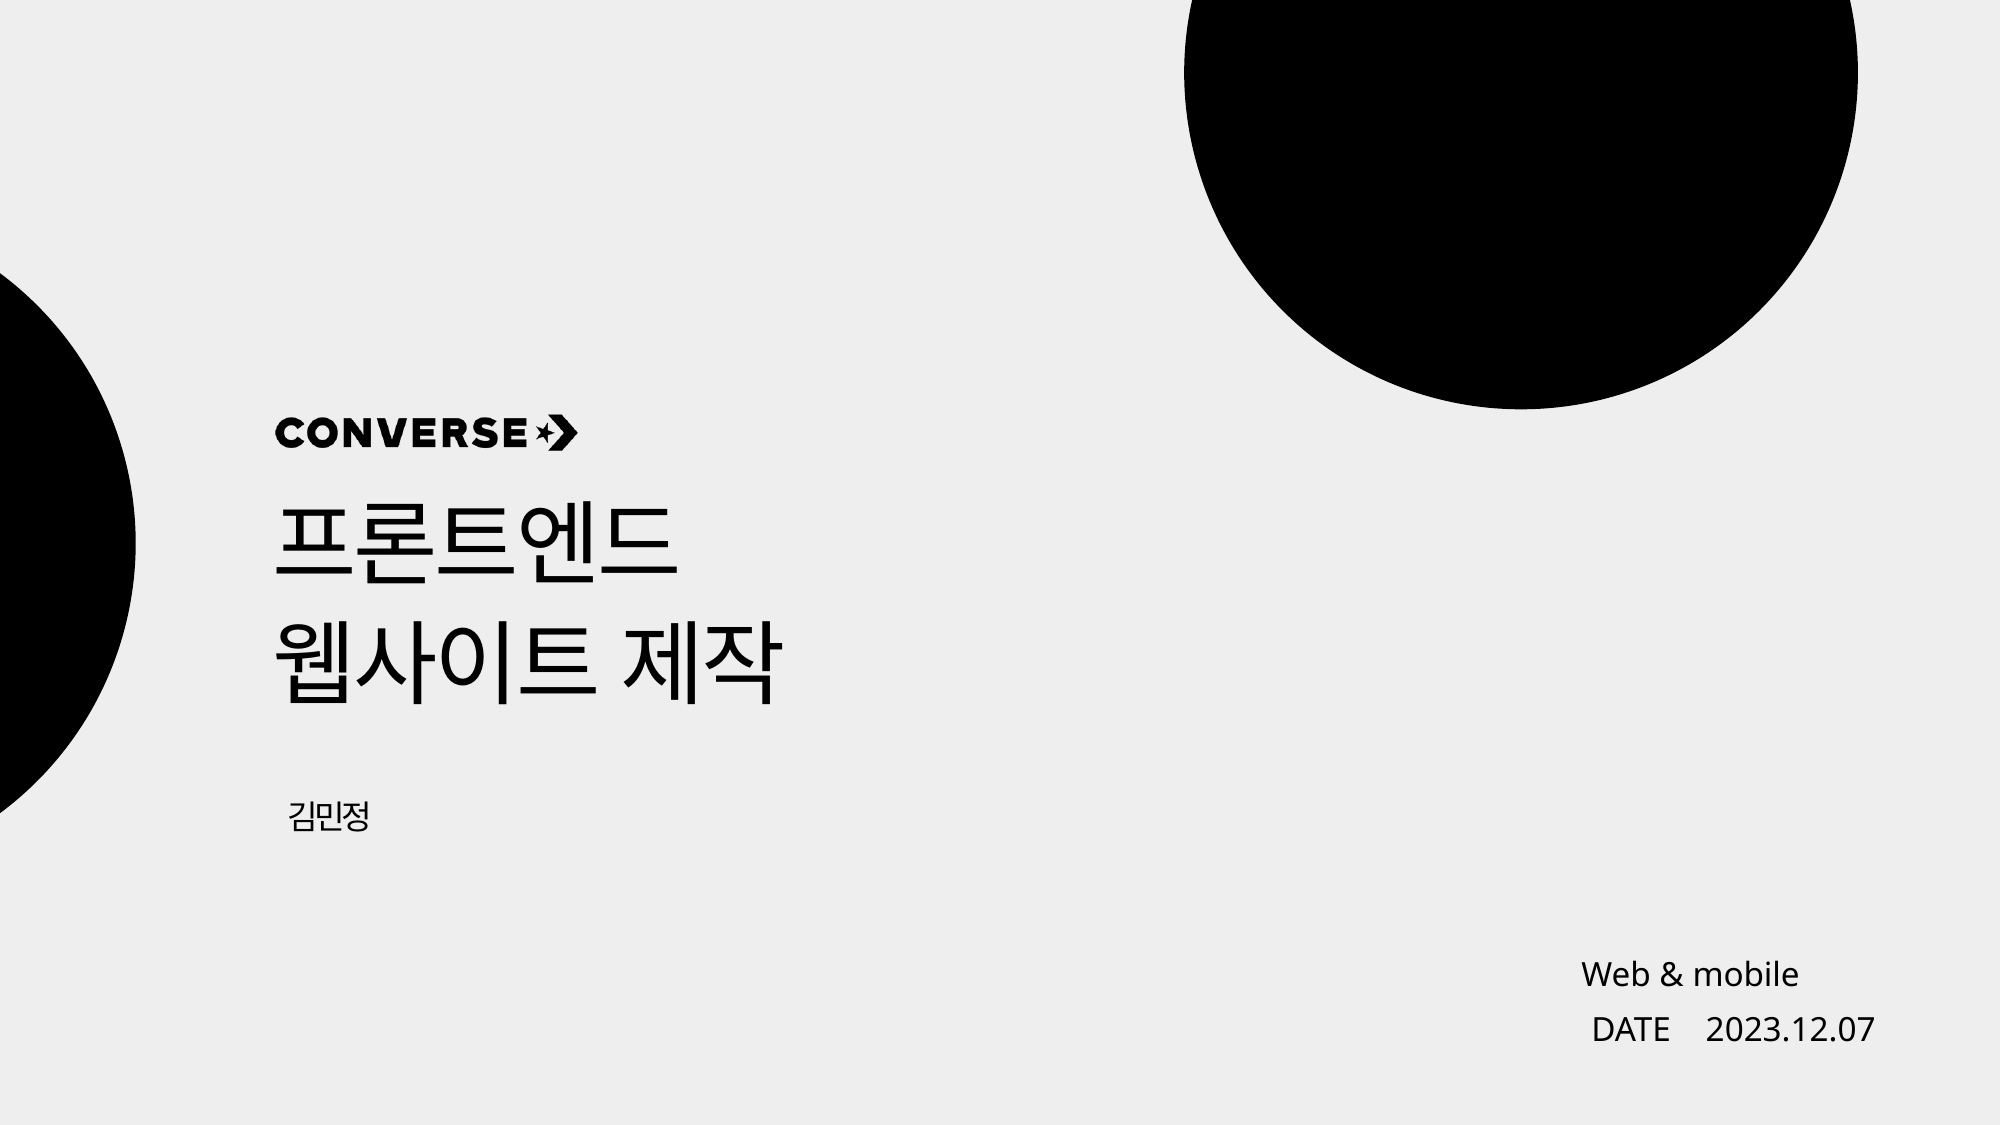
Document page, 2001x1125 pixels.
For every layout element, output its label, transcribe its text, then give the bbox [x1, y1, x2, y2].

text_box 김민정 [272, 788, 741, 844]
text_box Web & mobile [1566, 945, 1815, 1001]
subtitle 프론트엔드 웹사이트 제작 [257, 491, 1758, 763]
picture [275, 414, 578, 451]
text_box DATE 2023.12.07 [1576, 1001, 1892, 1056]
text_box [1183, 0, 1859, 411]
text_box [0, 271, 137, 815]
